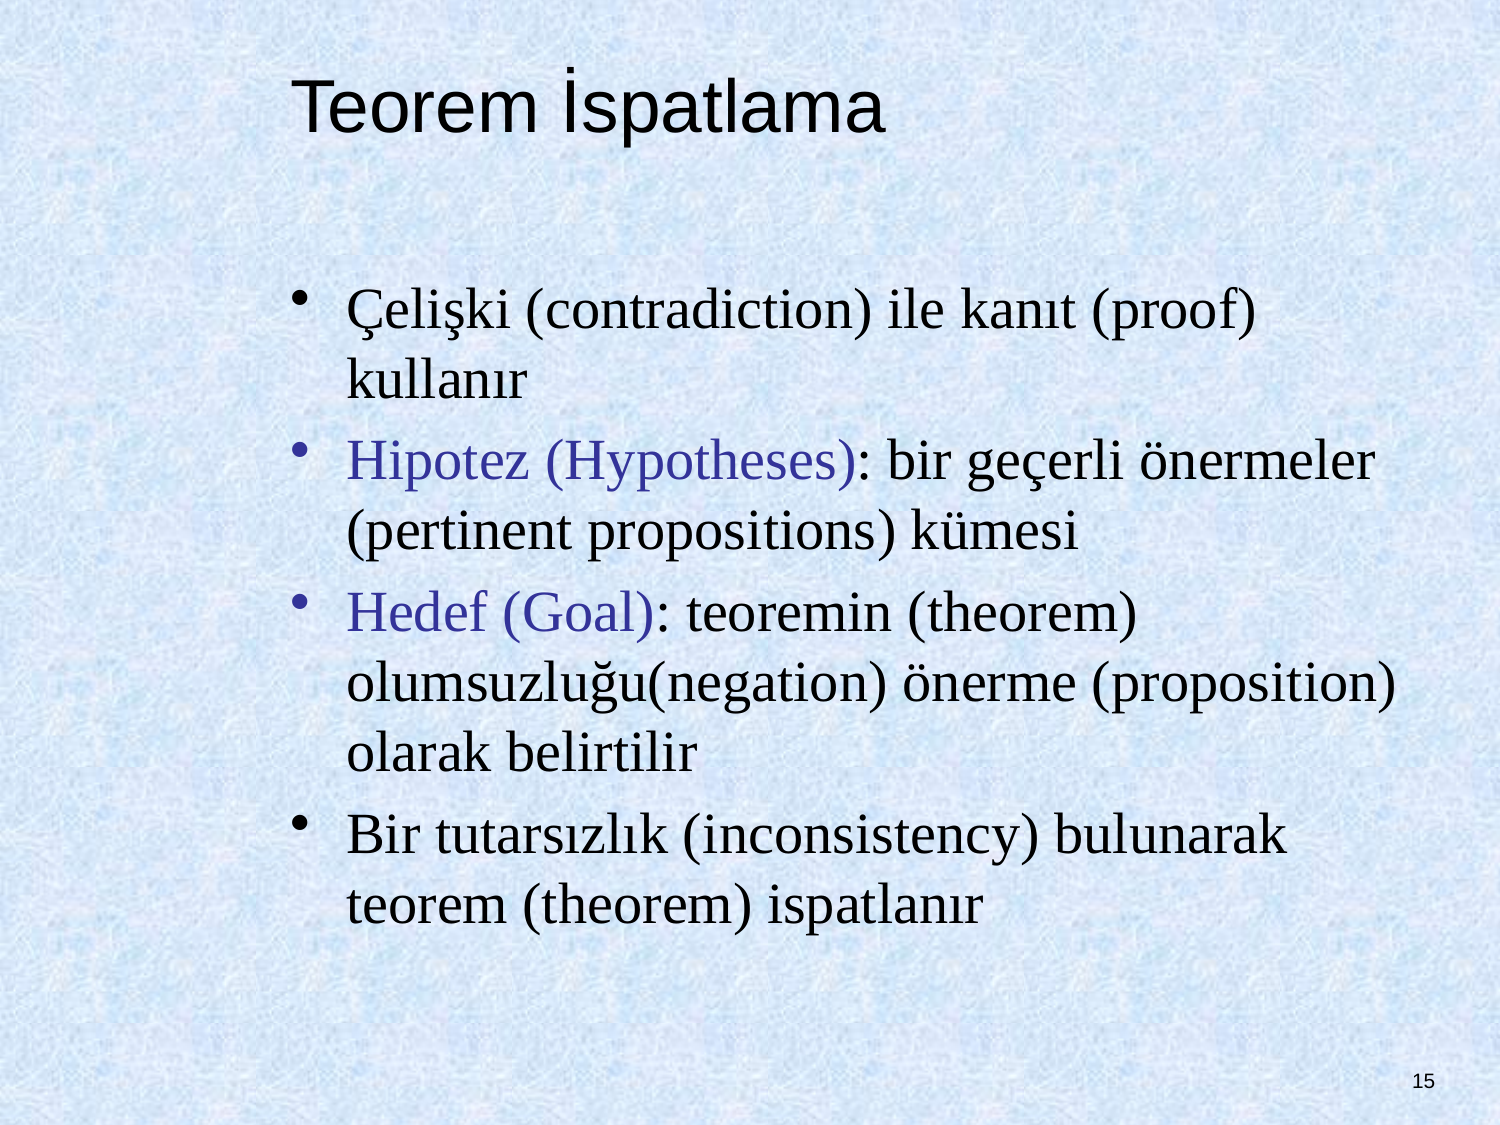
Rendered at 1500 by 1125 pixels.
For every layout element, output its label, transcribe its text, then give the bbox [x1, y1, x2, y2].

list Çelişki (contradiction) ile kanıt (proof) kullanır Hipotez (Hypotheses): bir geçerli önermeler (pertinent propositions) kümesi Hedef (Goal): teoremin (theorem) olumsuzluğu(negation) önerme (proposition) olarak belirtilir Bir tutarsızlık (inconsistency) bulunarak teorem (theorem) ispatlanır [274, 262, 1451, 1013]
title Teorem İspatlama [274, 49, 1451, 238]
slide_number 15 [1137, 1024, 1451, 1101]
picture [0, 0, 1500, 1125]
